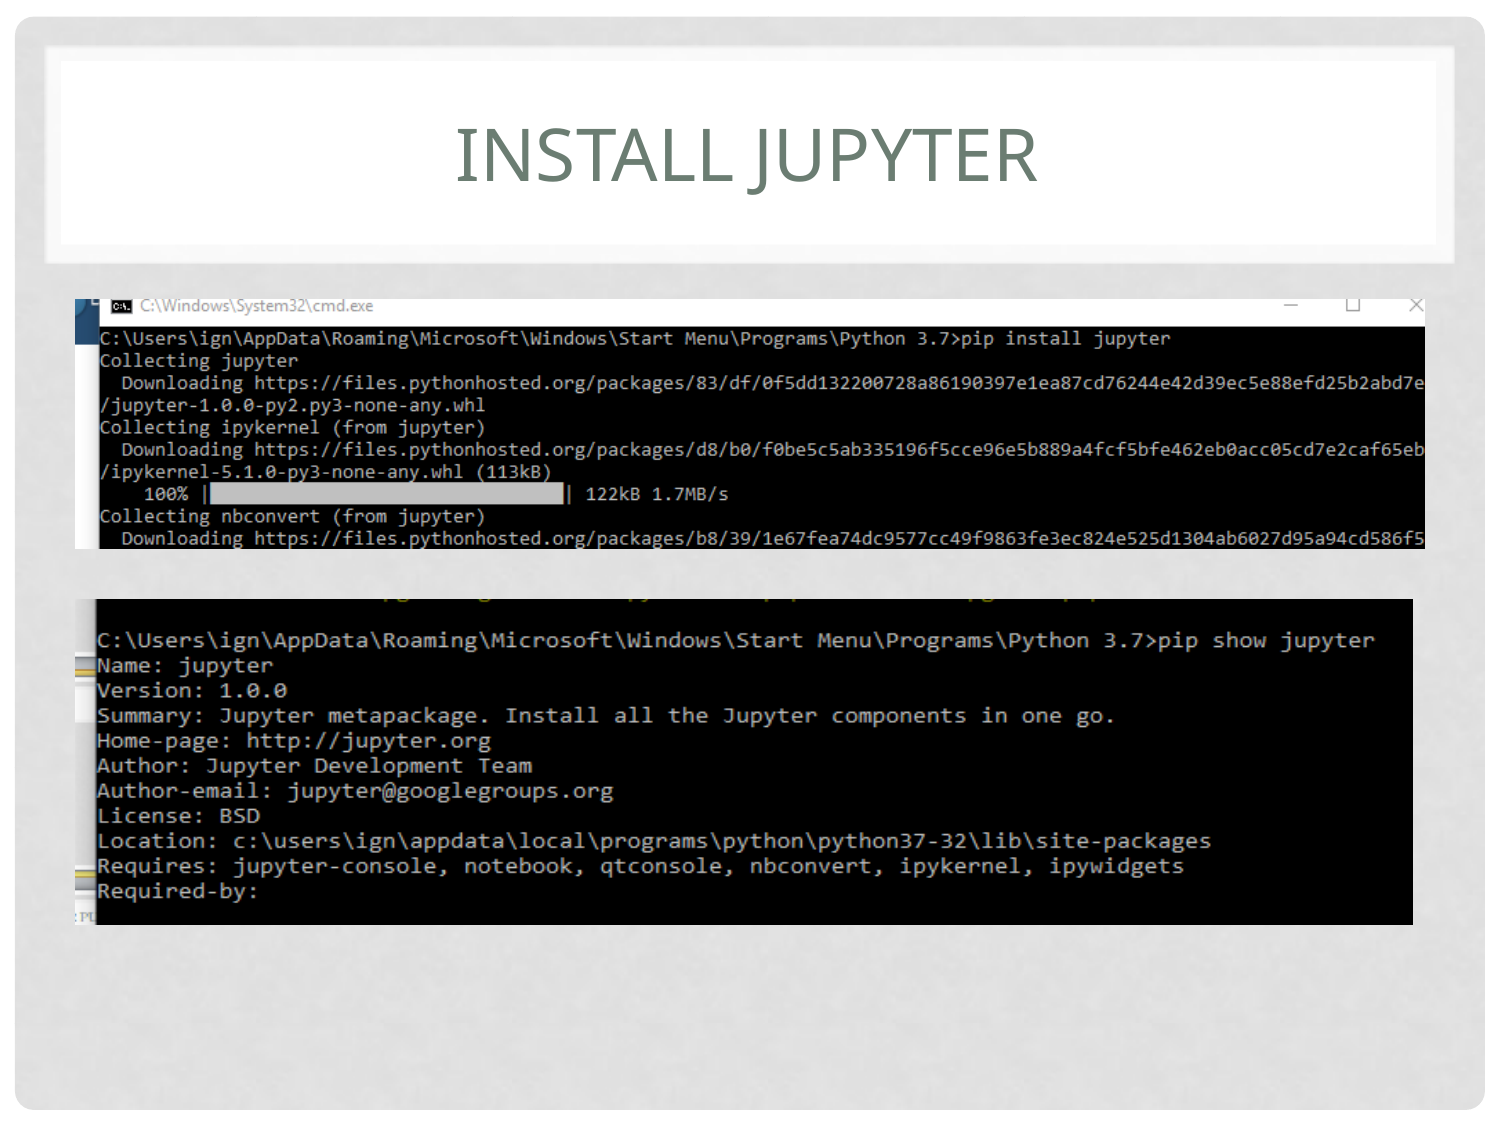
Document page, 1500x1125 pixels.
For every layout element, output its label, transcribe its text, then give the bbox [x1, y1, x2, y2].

title Install jupyter [69, 66, 1425, 238]
picture [74, 599, 1413, 926]
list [74, 299, 1426, 549]
